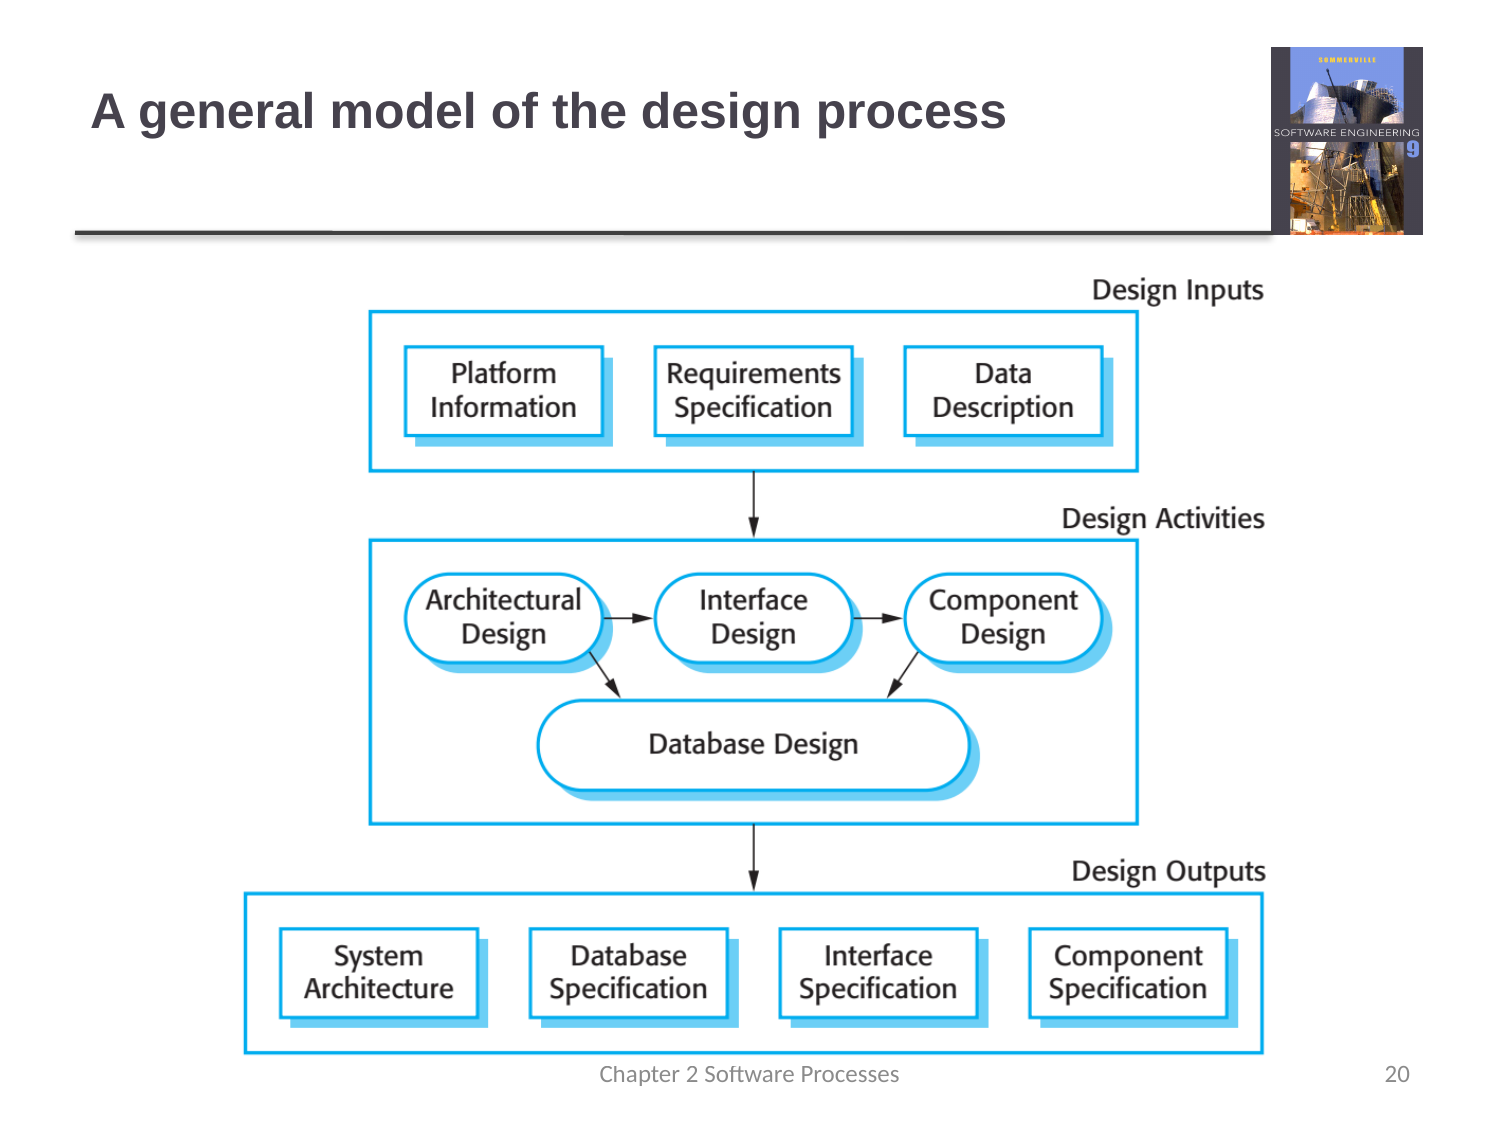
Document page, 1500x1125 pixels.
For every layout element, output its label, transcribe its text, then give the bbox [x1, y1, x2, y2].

picture [210, 255, 1289, 1066]
title A general model of the design process [74, 44, 1272, 233]
picture [1272, 47, 1423, 235]
slide_number 20 [1074, 1042, 1425, 1103]
footer Chapter 2 Software Processes [512, 1074, 988, 1103]
